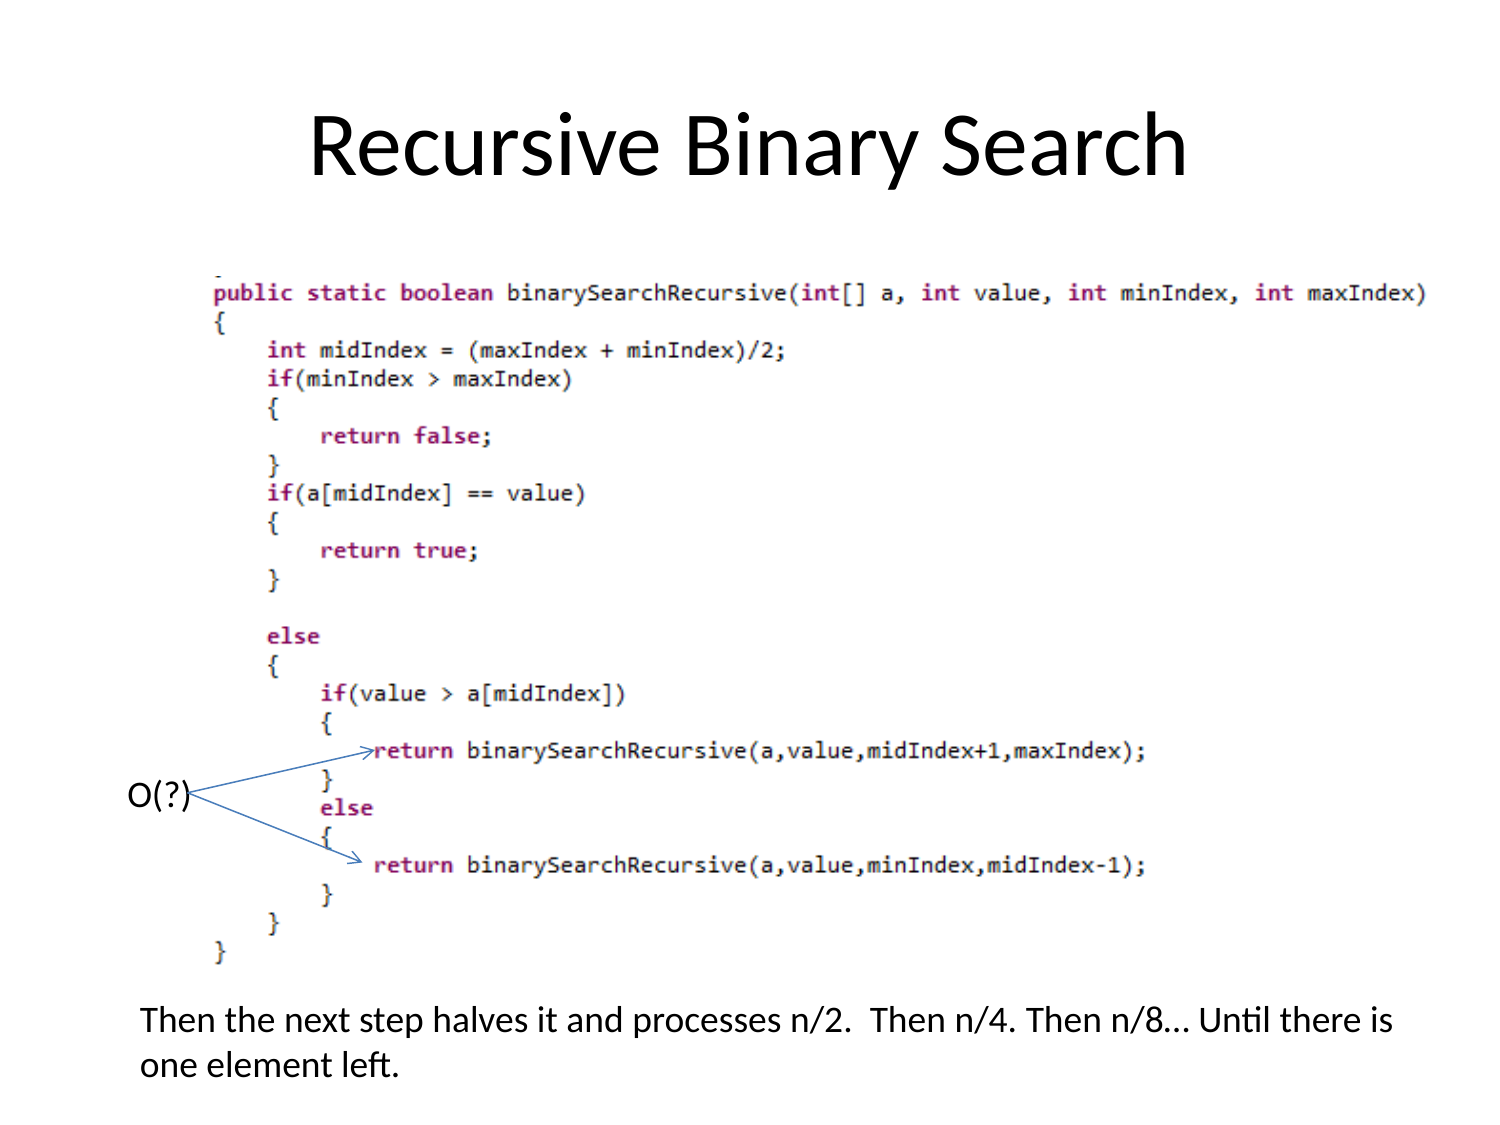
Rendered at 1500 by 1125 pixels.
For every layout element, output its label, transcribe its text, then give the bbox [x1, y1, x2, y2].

picture [187, 275, 1432, 976]
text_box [187, 749, 376, 794]
text_box Then the next step halves it and processes n/2. Then n/4. Then n/8… Until there is one element left. [124, 987, 1413, 1093]
text_box O(?) [112, 762, 181, 823]
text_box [187, 792, 363, 863]
title Recursive Binary Search [75, 45, 1425, 233]
